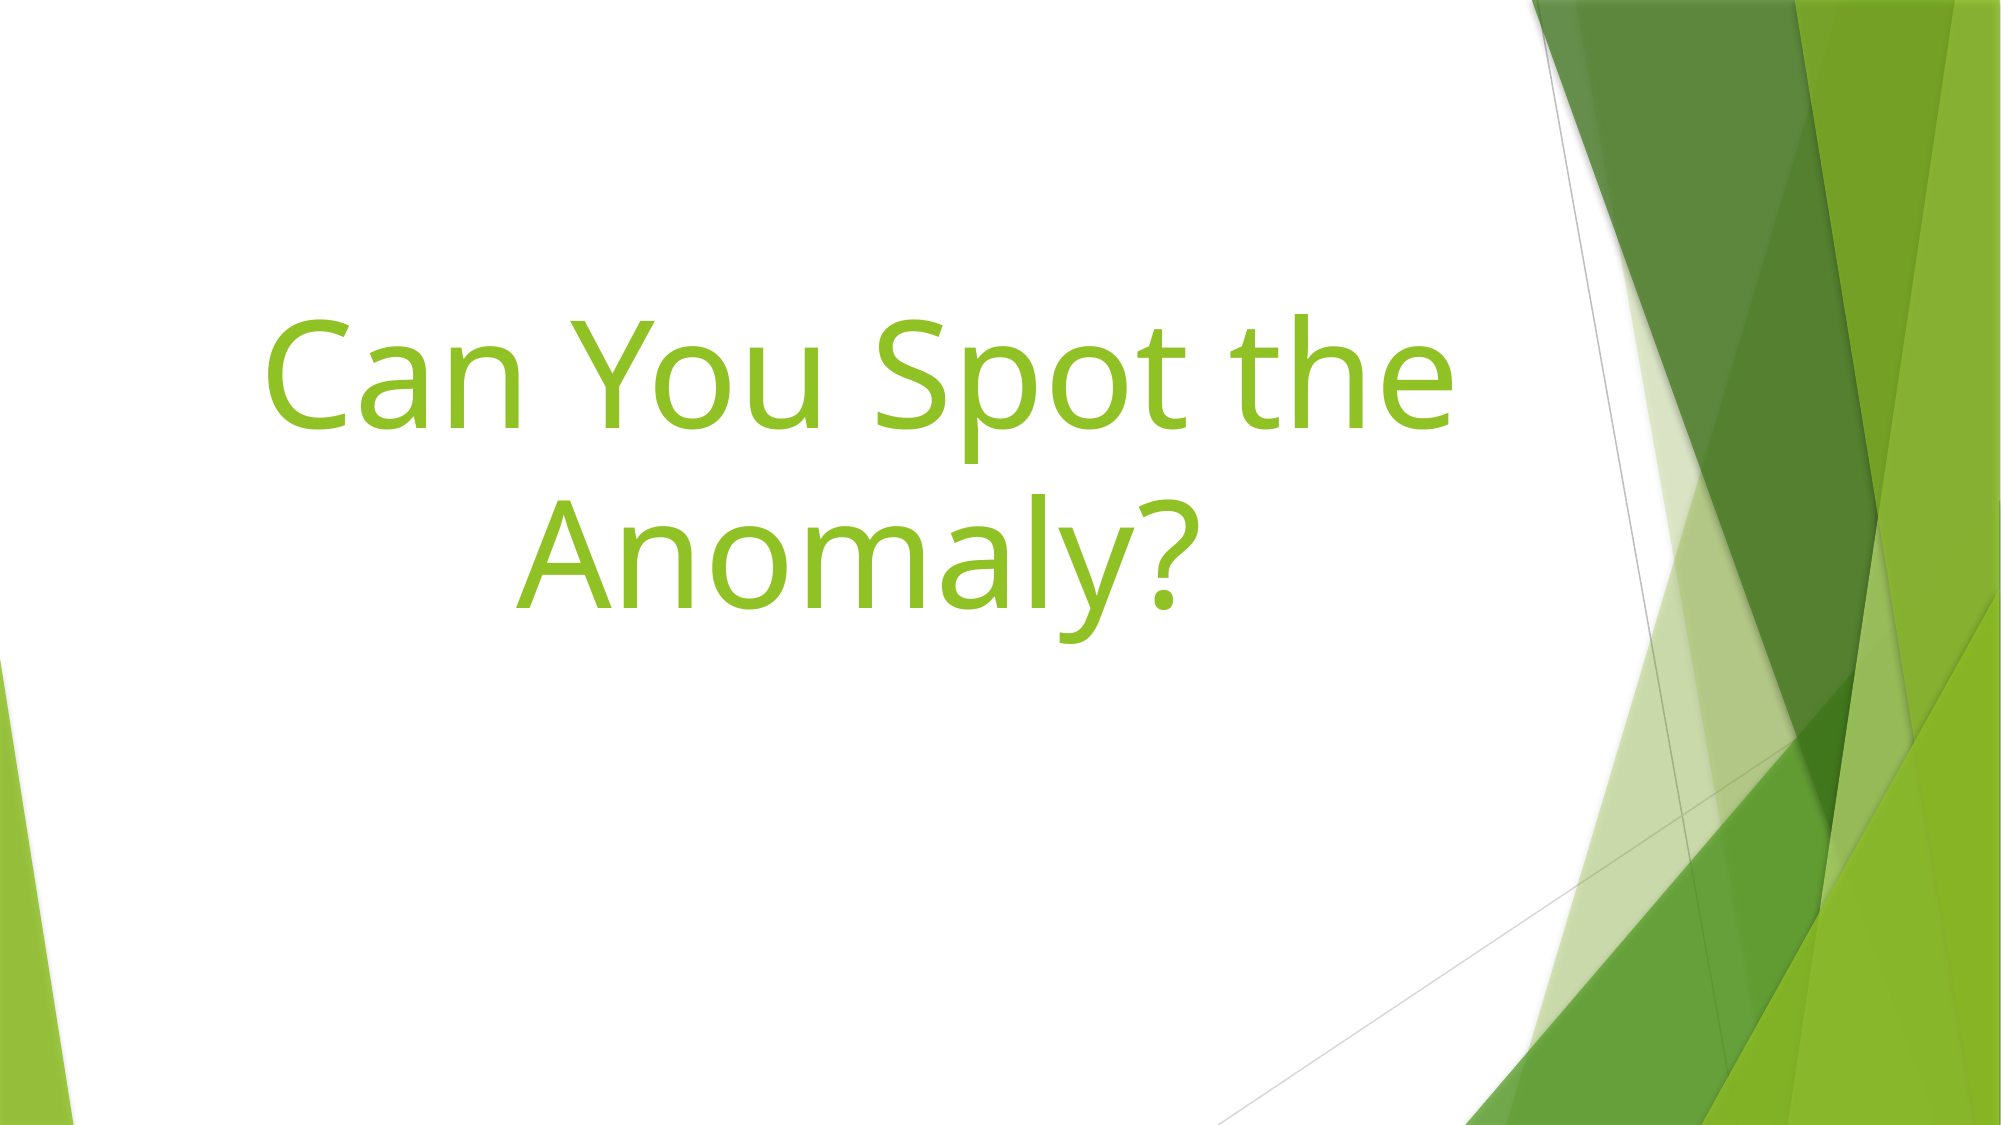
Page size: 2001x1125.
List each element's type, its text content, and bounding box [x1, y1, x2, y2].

title Can You Spot the Anomaly? [0, 270, 1757, 882]
